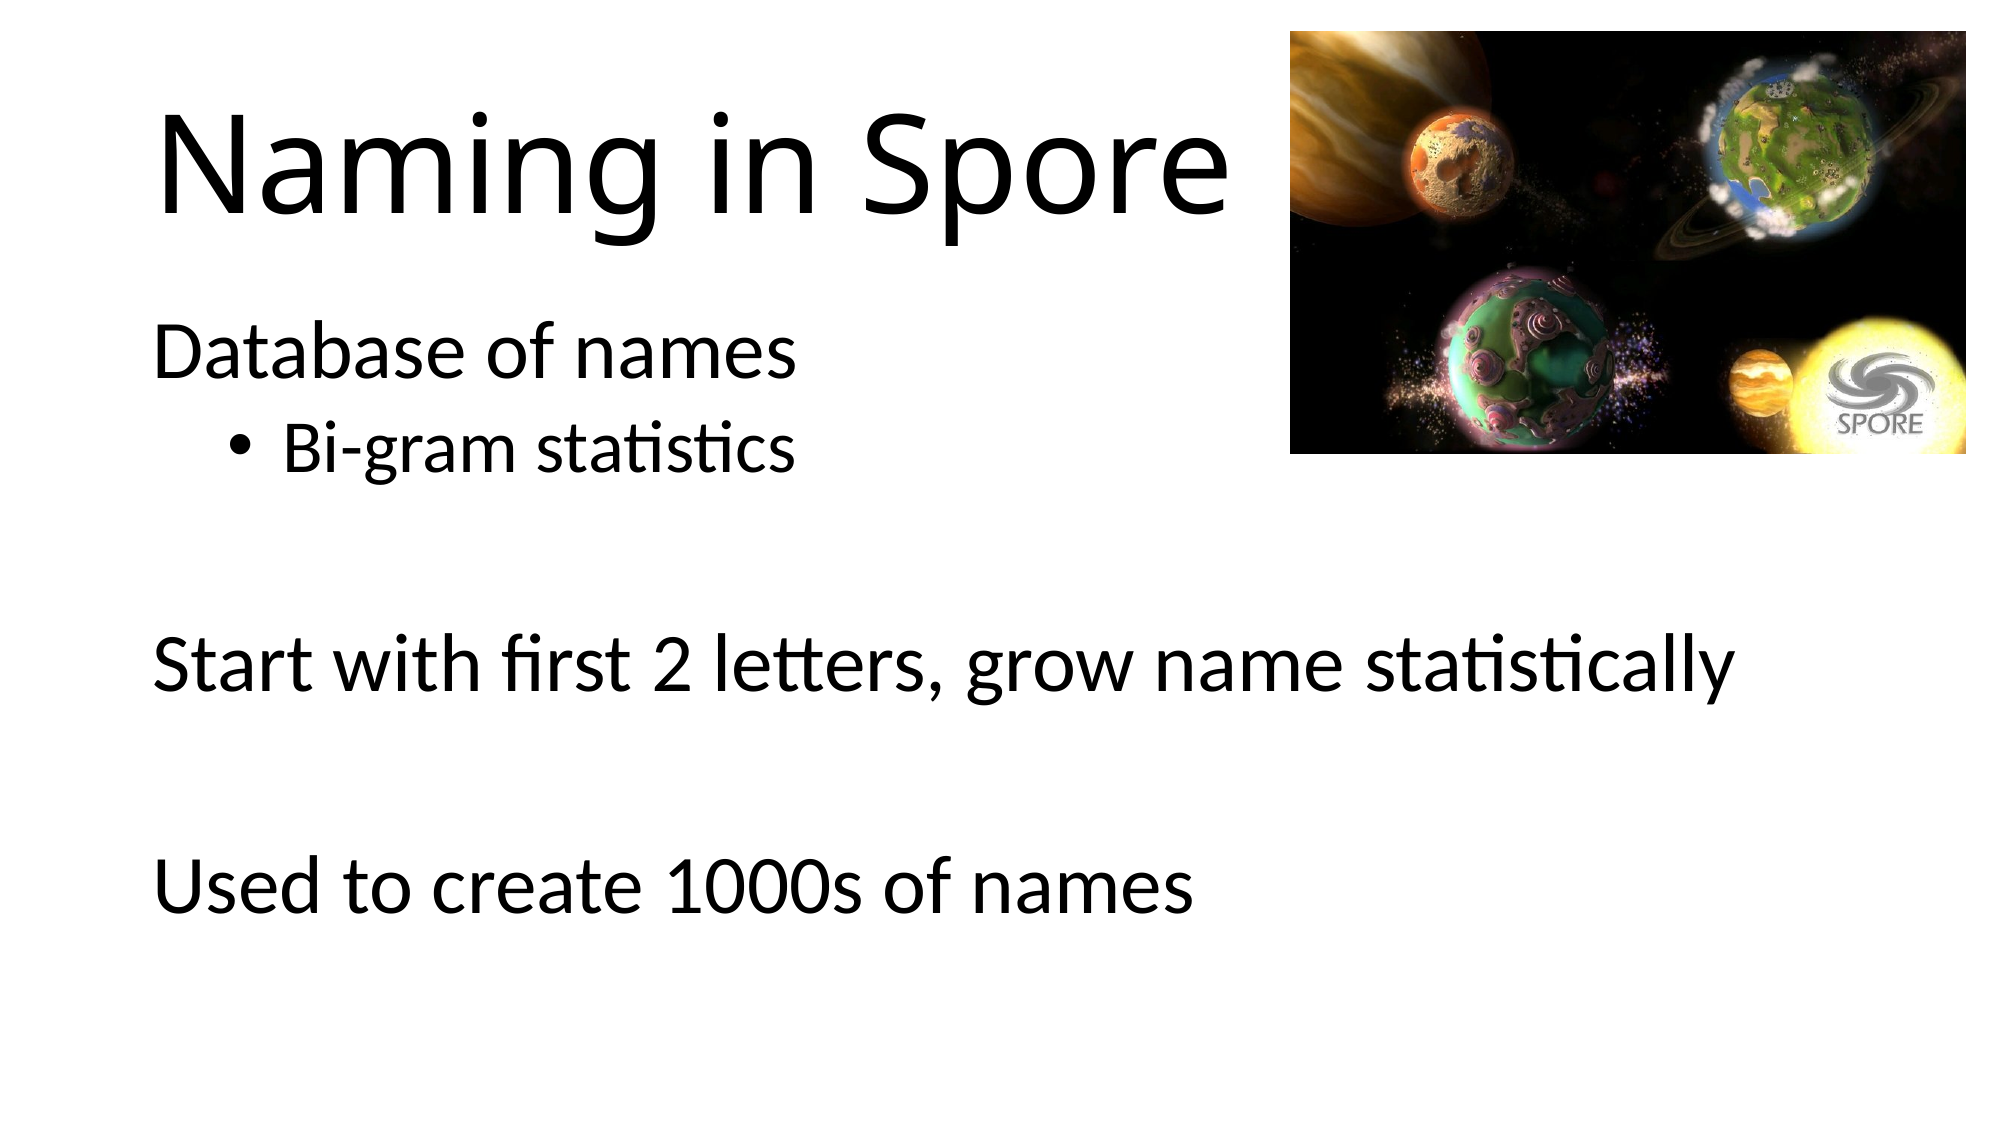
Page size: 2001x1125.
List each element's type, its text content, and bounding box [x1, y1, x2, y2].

picture [1290, 31, 1966, 454]
title Naming in Spore [137, 59, 1290, 278]
list Database of names Bi-gram statistics Start with first 2 letters, grow name statistically Used to create 1000s of names [137, 299, 1863, 1014]
